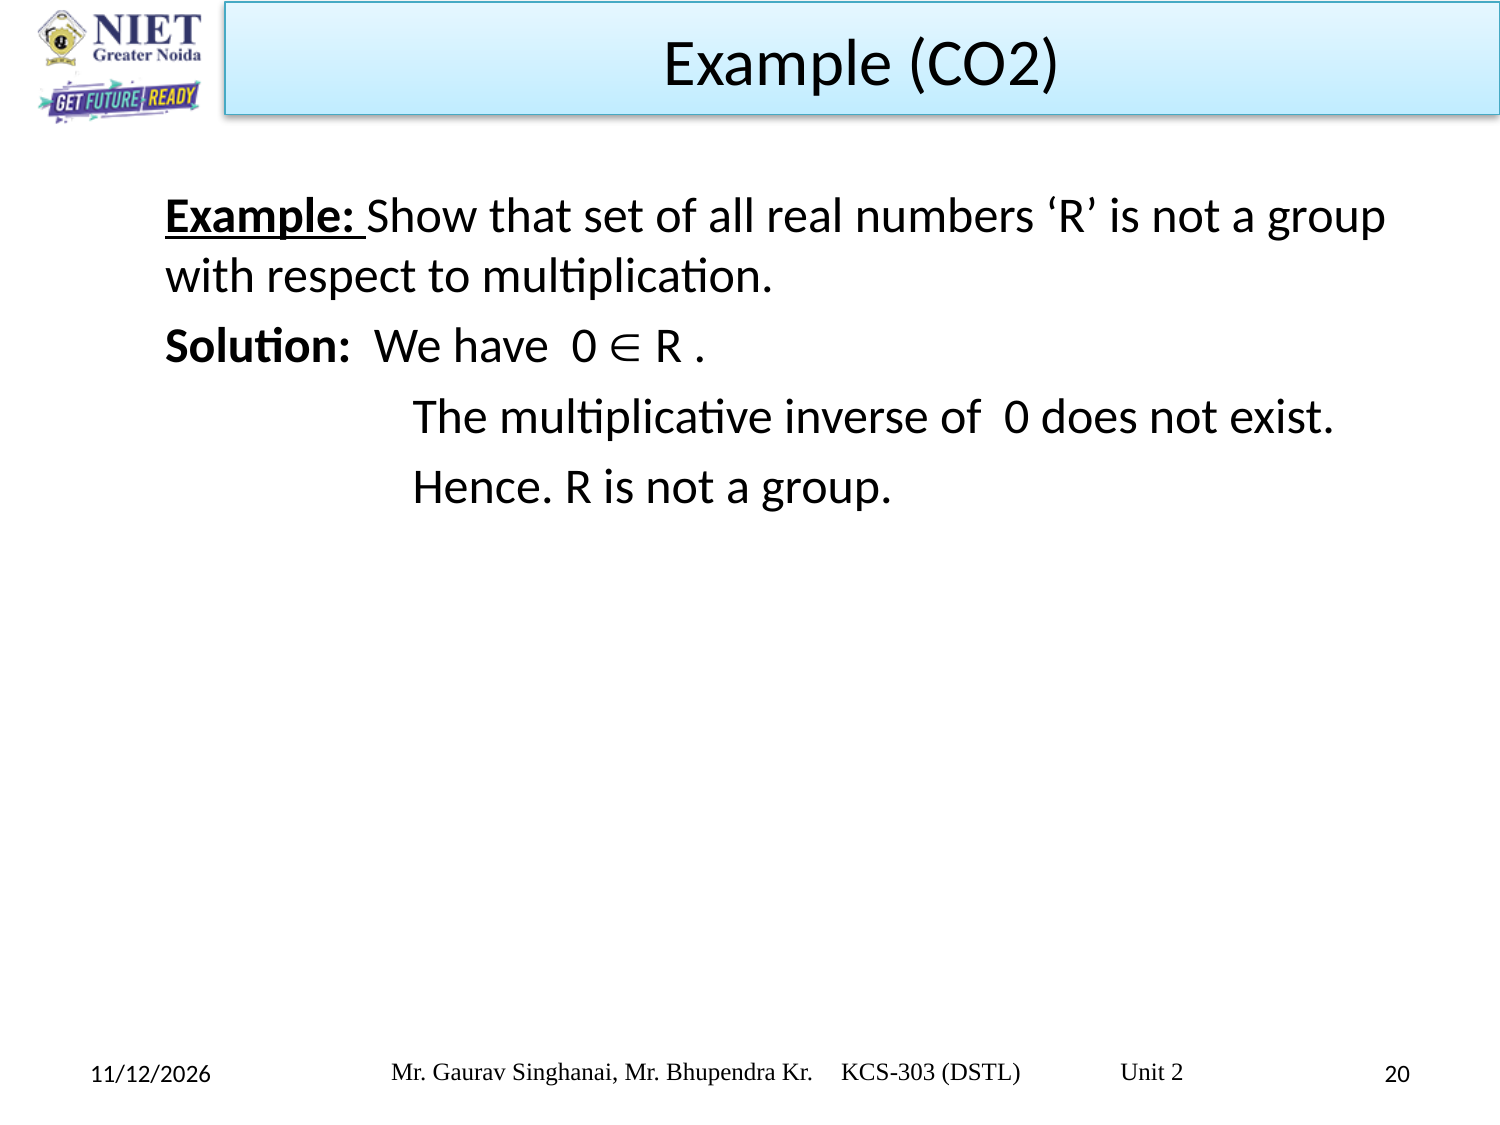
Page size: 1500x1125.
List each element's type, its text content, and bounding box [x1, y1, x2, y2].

slide_number 20 [1074, 1042, 1425, 1103]
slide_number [75, 1042, 425, 1103]
list Example: Show that set of all real numbers ‘R’ is not a group with respect to multiplication. Solution: We have 0  R . The multiplicative inverse of 0 does not exist. Hence. R is not a group. [150, 174, 1425, 850]
text_box Example (CO2) [239, 1, 1500, 115]
picture [0, 0, 238, 135]
footer Mr. Gaurav Singhanai, Mr. Bhupendra Kr. KCS-303 (DSTL) Unit 2 [375, 1040, 1200, 1100]
